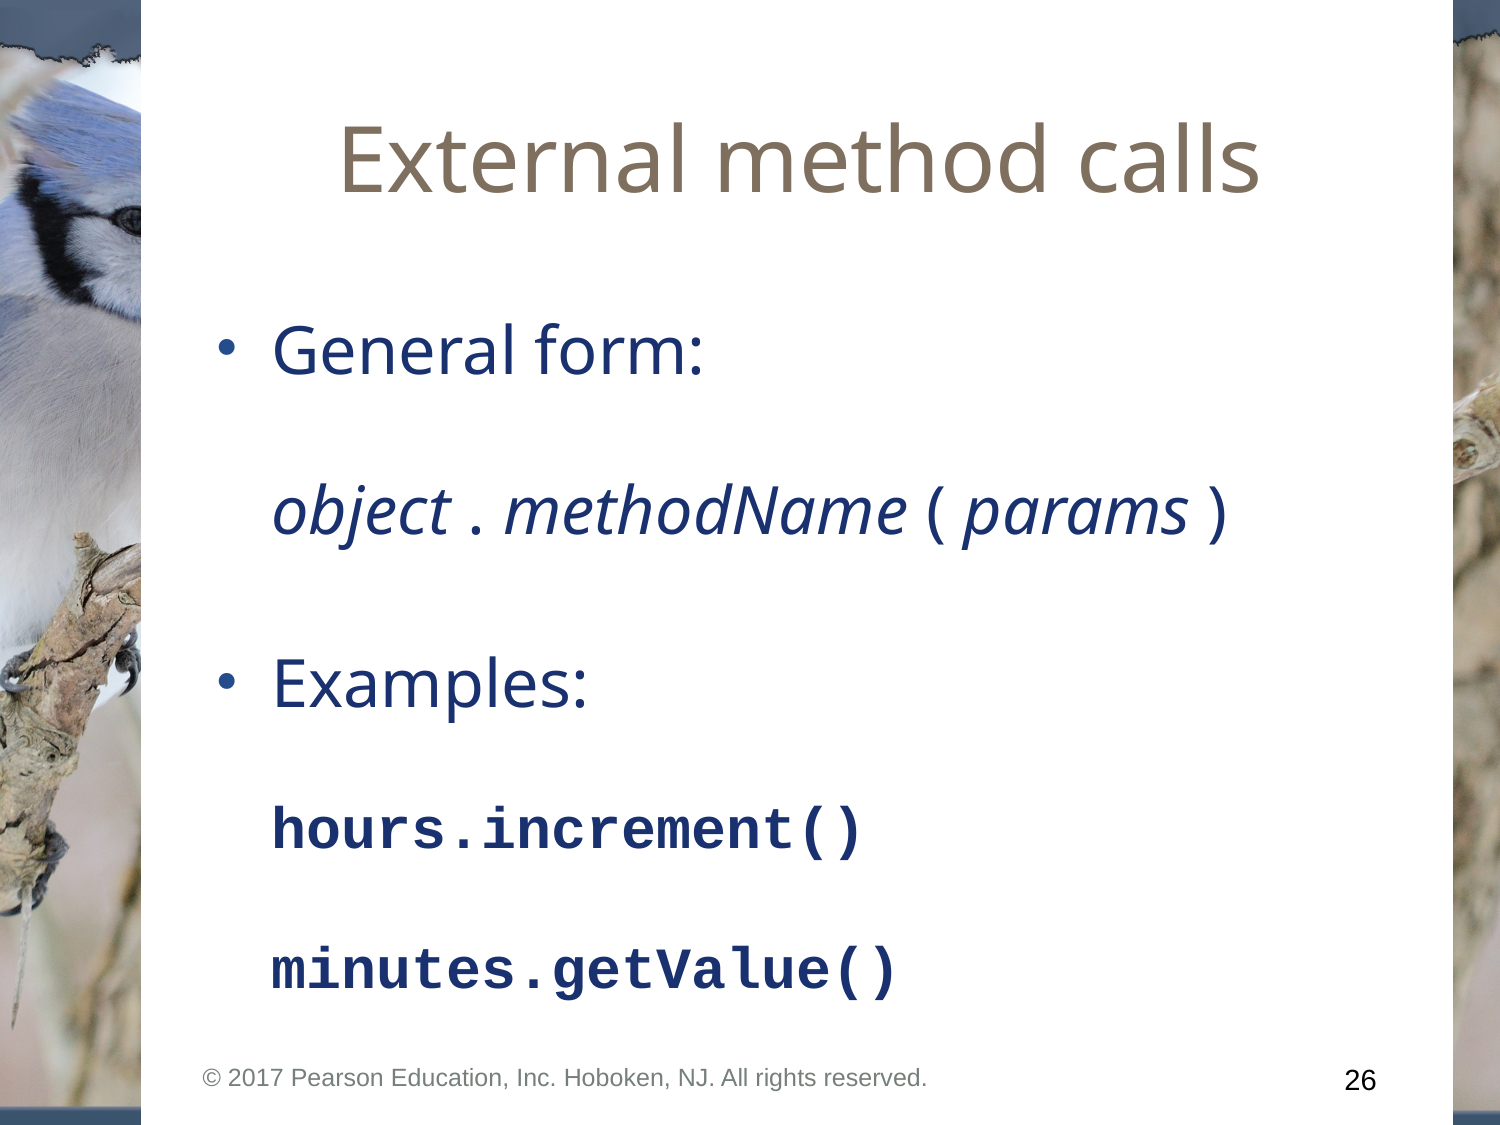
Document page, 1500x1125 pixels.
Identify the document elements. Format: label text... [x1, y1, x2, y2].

picture [1453, 0, 1500, 1125]
picture [0, 0, 141, 1125]
title External method calls [162, 62, 1438, 250]
list General form: object . methodName ( params ) Examples: hours.increment() minutes.getValue() [200, 299, 1425, 1035]
footer © 2017 Pearson Education, Inc. Hoboken, NJ. All rights reserved. [187, 1054, 1325, 1105]
